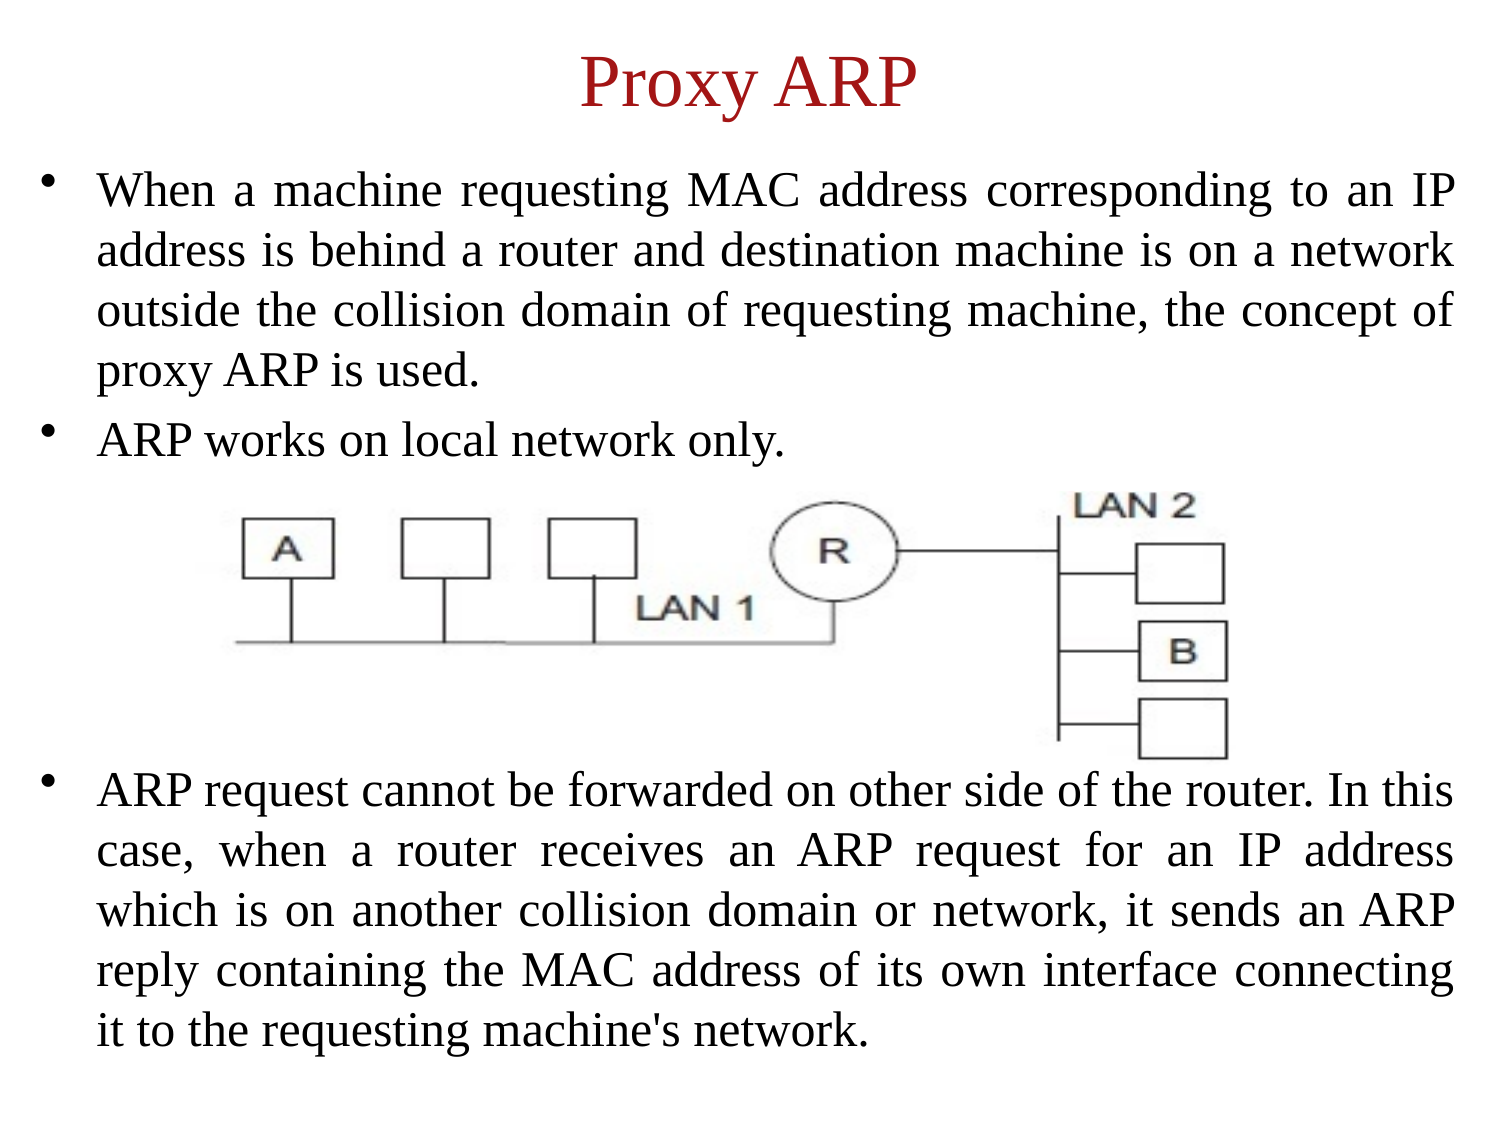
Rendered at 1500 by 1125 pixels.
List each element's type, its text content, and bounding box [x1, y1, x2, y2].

picture [149, 491, 1251, 767]
list When a machine requesting MAC address corresponding to an IP address is behind a router and destination machine is on a network outside the collision domain of requesting machine, the concept of proxy ARP is used. ARP works on local network only. ARP request cannot be forwarded on other side of the router. In this case, when a router receives an ARP request for an IP address which is on another collision domain or network, it sends an ARP reply containing the MAC address of its own interface connecting it to the requesting machine's network. [24, 149, 1471, 1106]
title Proxy ARP [75, 23, 1425, 149]
